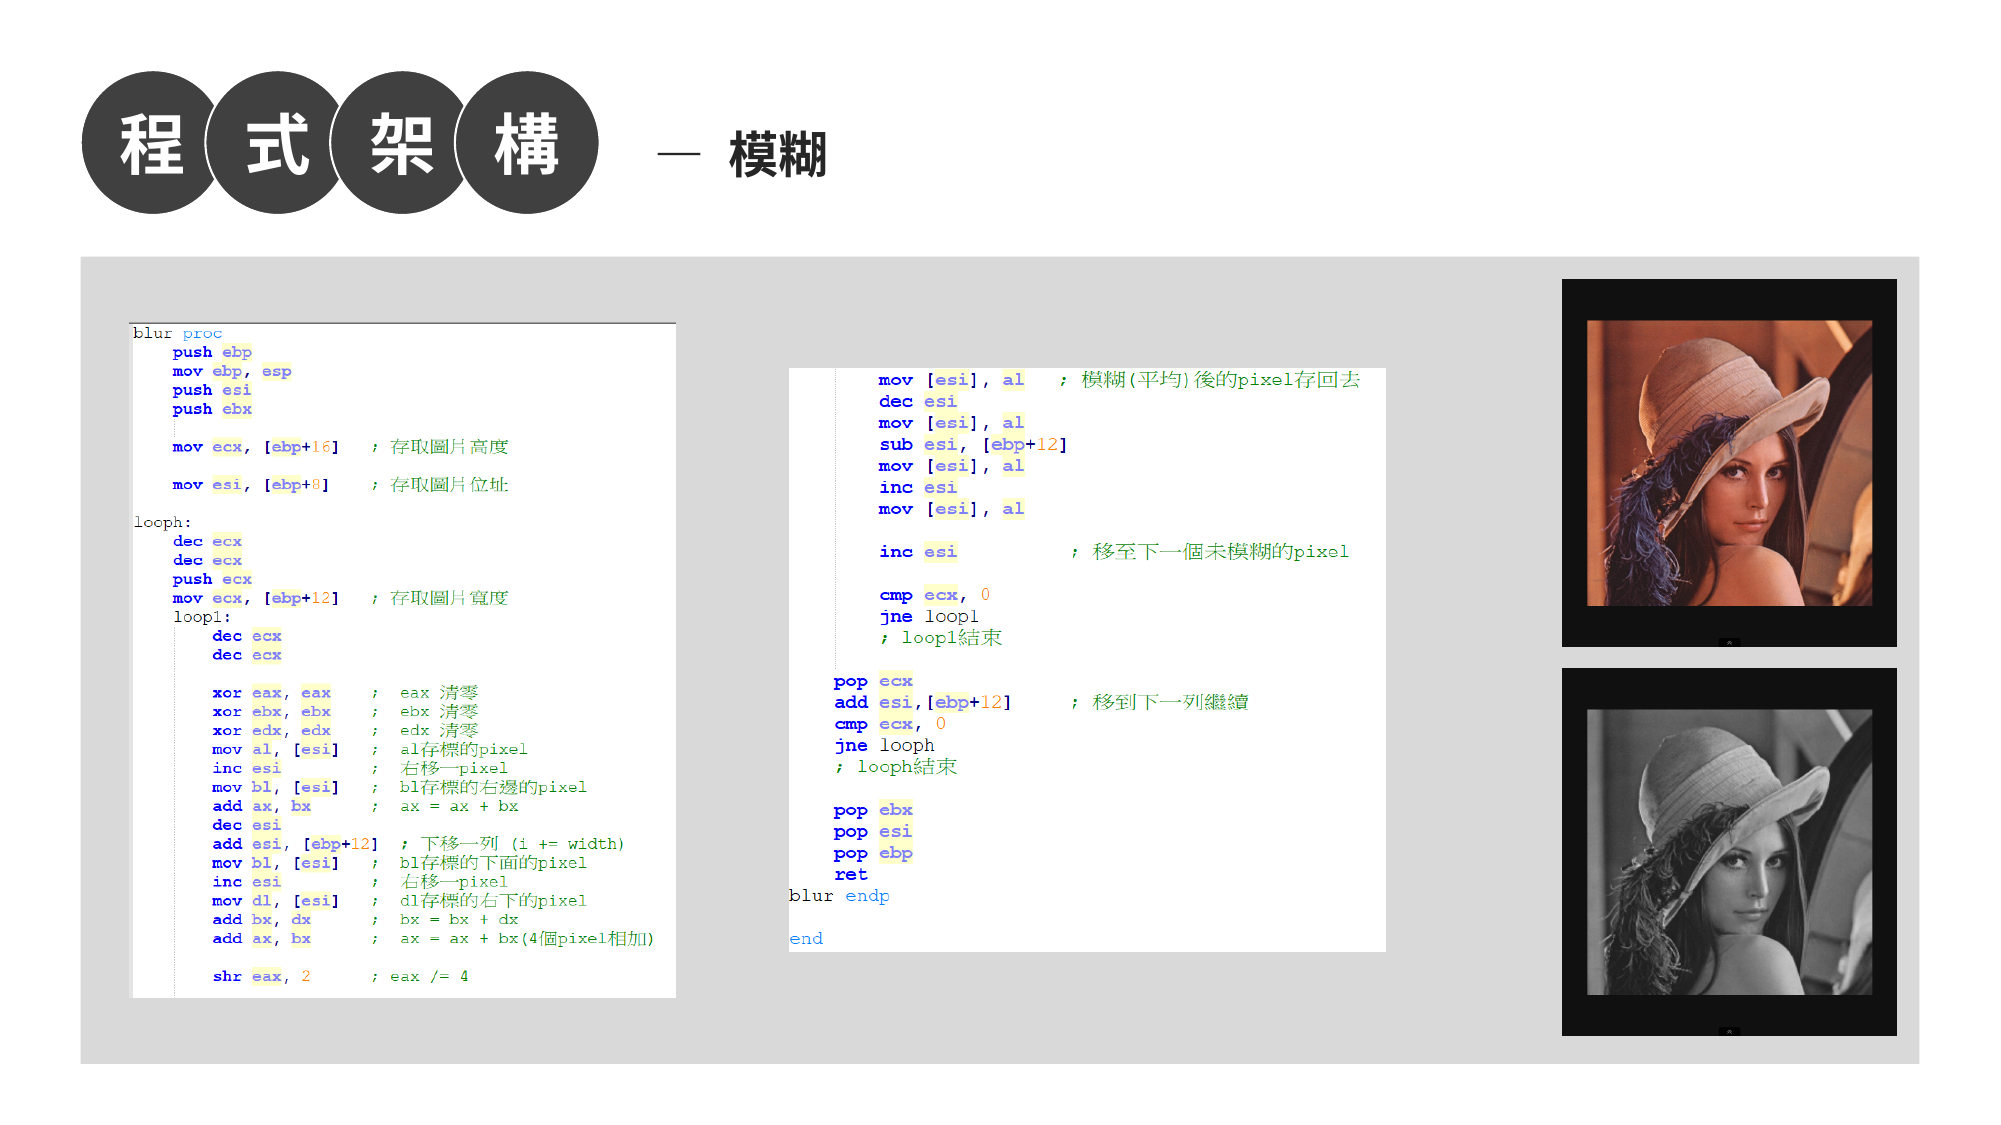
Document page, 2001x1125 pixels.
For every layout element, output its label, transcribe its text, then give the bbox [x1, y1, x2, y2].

text_box 式 [204, 69, 340, 216]
text_box [80, 256, 1920, 1065]
text_box ― 模糊 [640, 115, 1037, 191]
picture [1562, 279, 1897, 647]
picture [789, 368, 1386, 952]
picture [129, 322, 676, 998]
text_box 架 [329, 69, 465, 216]
text_box 程 [79, 69, 215, 216]
picture [1562, 668, 1897, 1036]
text_box 構 [453, 69, 601, 216]
